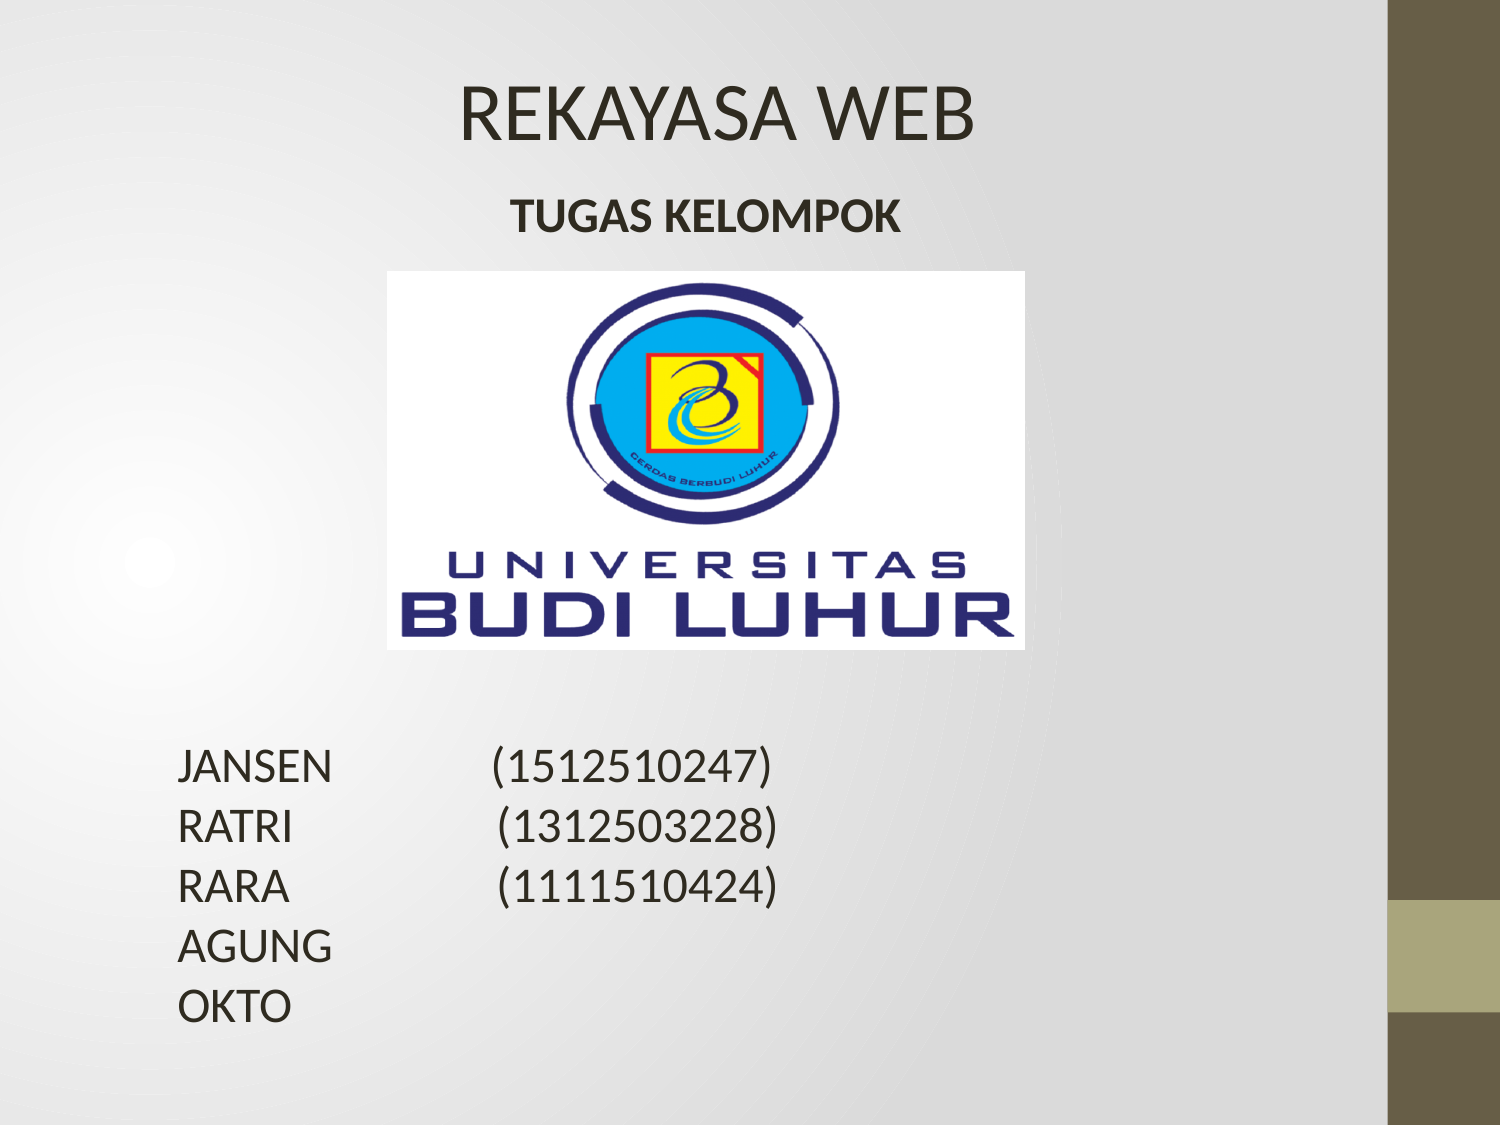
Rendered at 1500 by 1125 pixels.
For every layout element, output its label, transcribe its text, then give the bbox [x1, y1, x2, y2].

text_box REKAYASA WEB [387, 50, 1050, 165]
picture [386, 271, 1026, 651]
text_box TUGAS KELOMPOK [300, 174, 1075, 250]
text_box JANSEN (1512510247) RATRI (1312503228) RARA (1111510424) AGUNG OKTO [162, 724, 1188, 1040]
